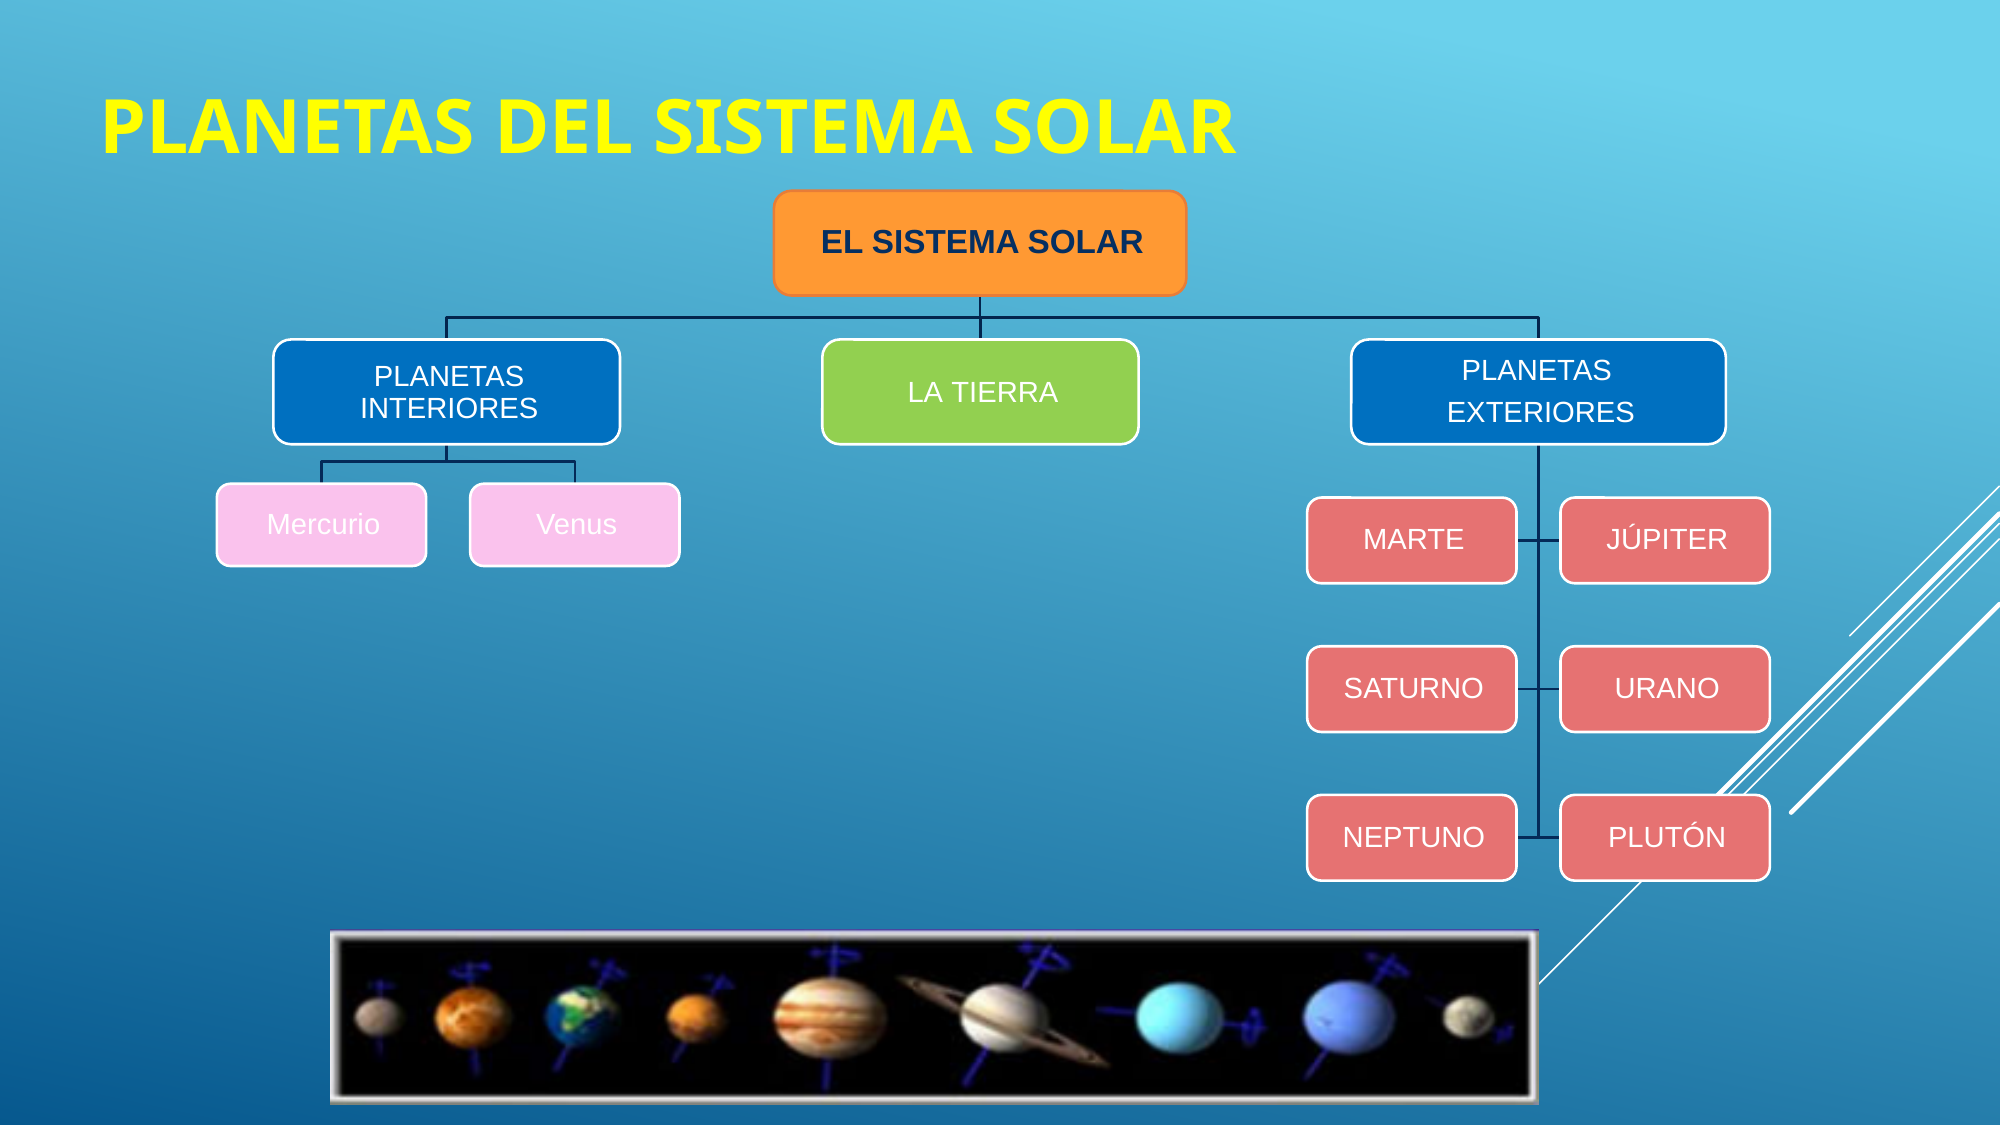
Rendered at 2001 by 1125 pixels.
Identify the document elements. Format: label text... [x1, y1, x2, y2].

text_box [82, 190, 1786, 891]
title Planetas del sistema solar [84, 0, 1485, 190]
picture [330, 929, 1539, 1105]
